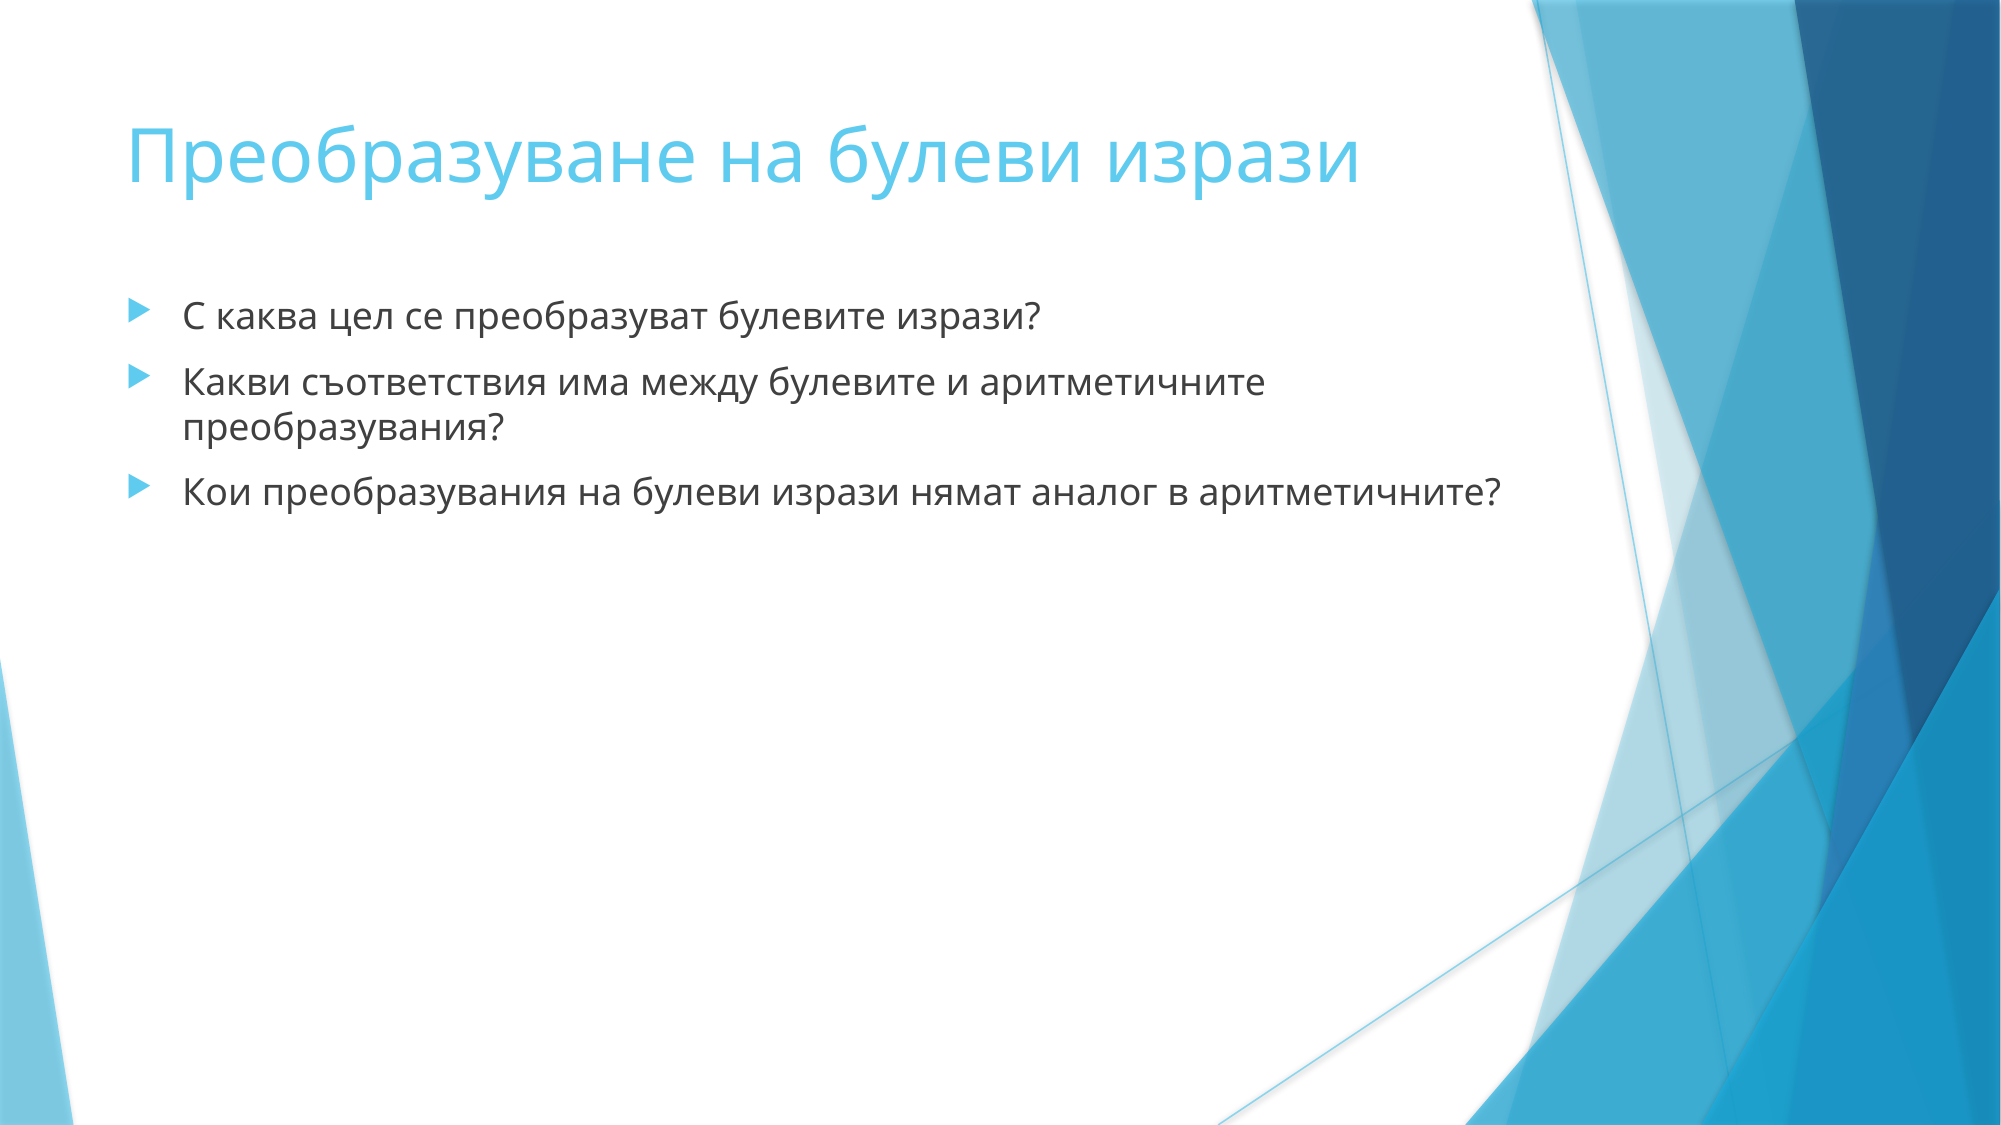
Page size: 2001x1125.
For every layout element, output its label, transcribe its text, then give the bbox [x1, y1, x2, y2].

text_box С каква цел се преобразуват булевите изрази? Какви съответствия има между булевите и аритметичните преобразувания? Кои преобразувания на булеви изрази нямат аналог в аритметичните? [111, 284, 1522, 1084]
text_box Преобразуване на булеви изрази [111, 99, 1522, 284]
